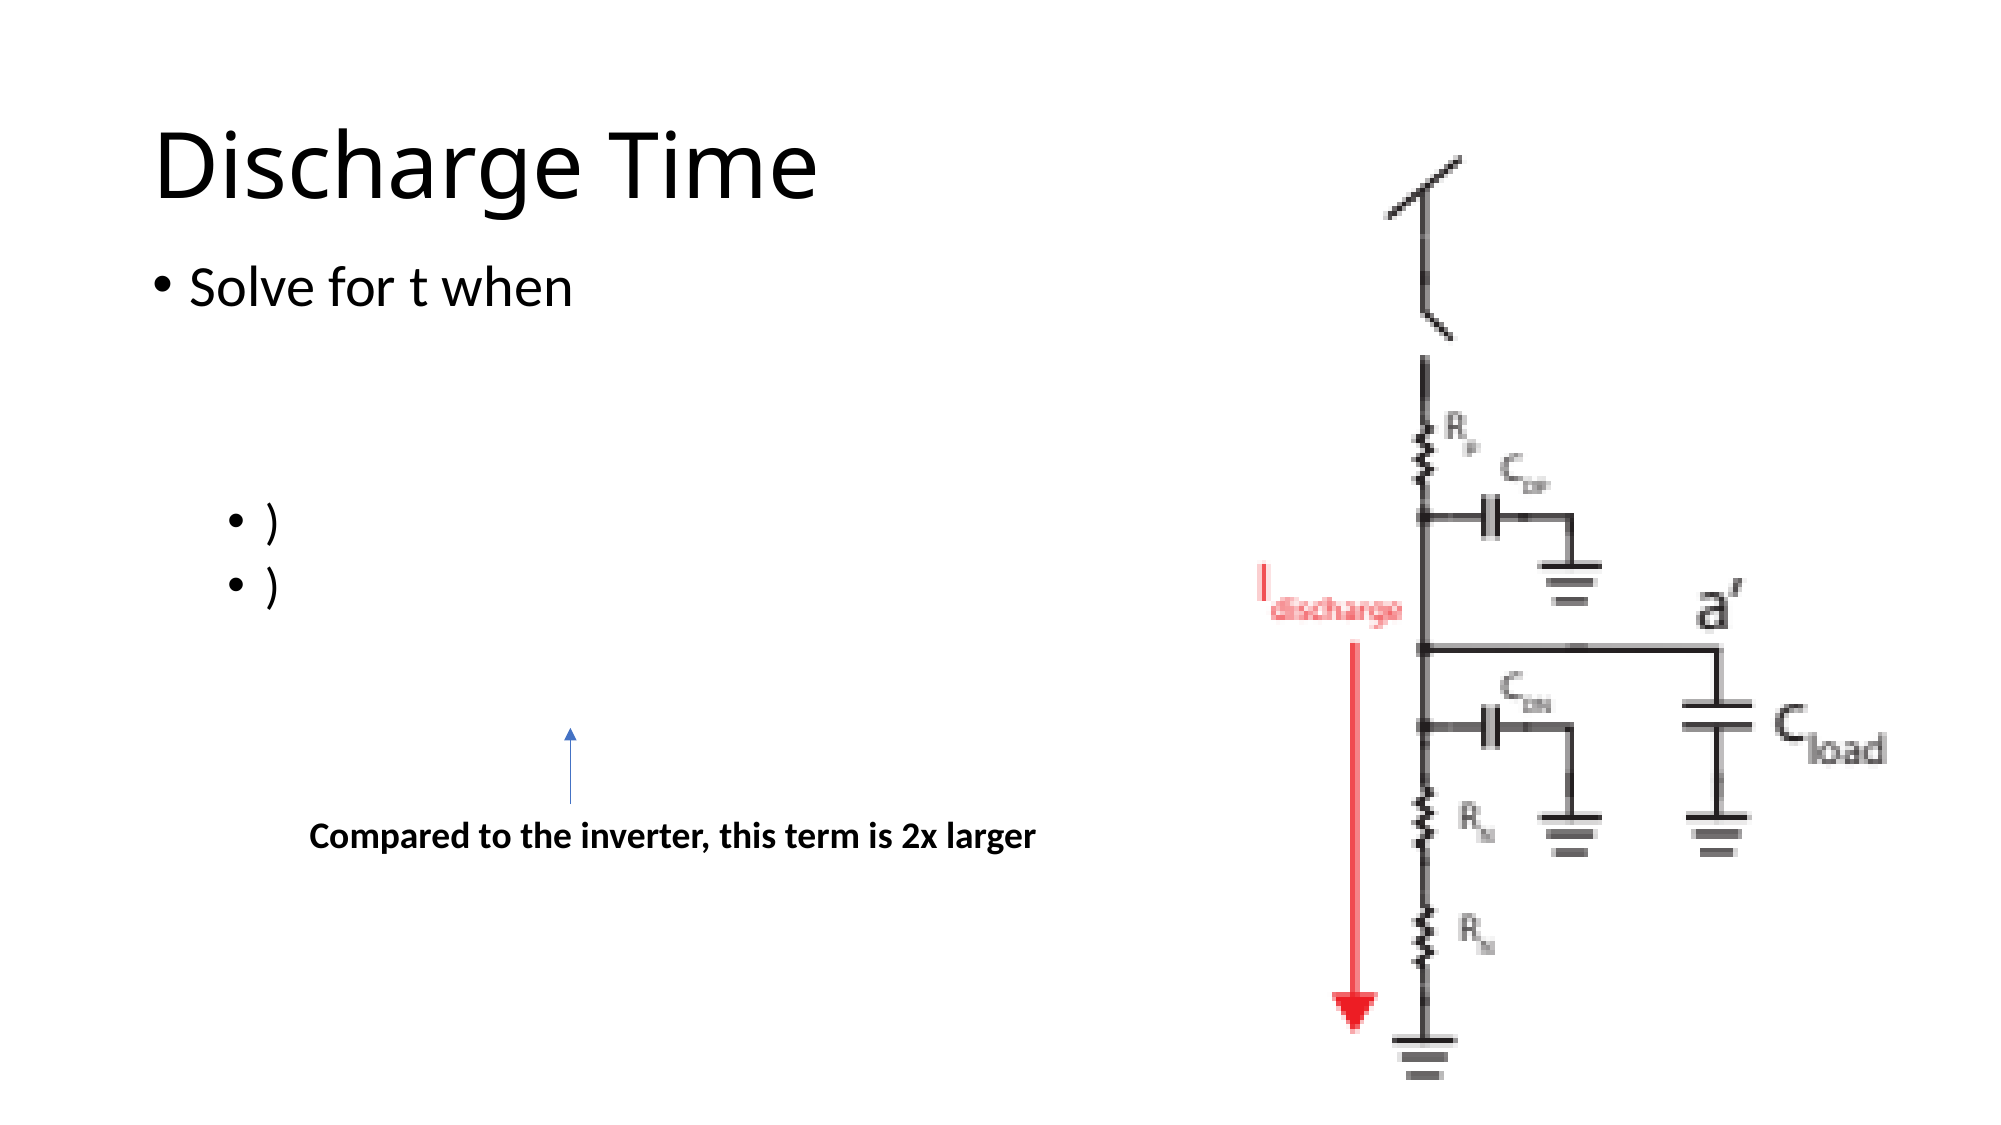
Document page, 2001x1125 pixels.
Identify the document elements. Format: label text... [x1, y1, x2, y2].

title Discharge Time [137, 59, 1863, 278]
text_box Compared to the inverter, this term is 2x larger [294, 804, 1053, 864]
picture [1234, 137, 1897, 1095]
